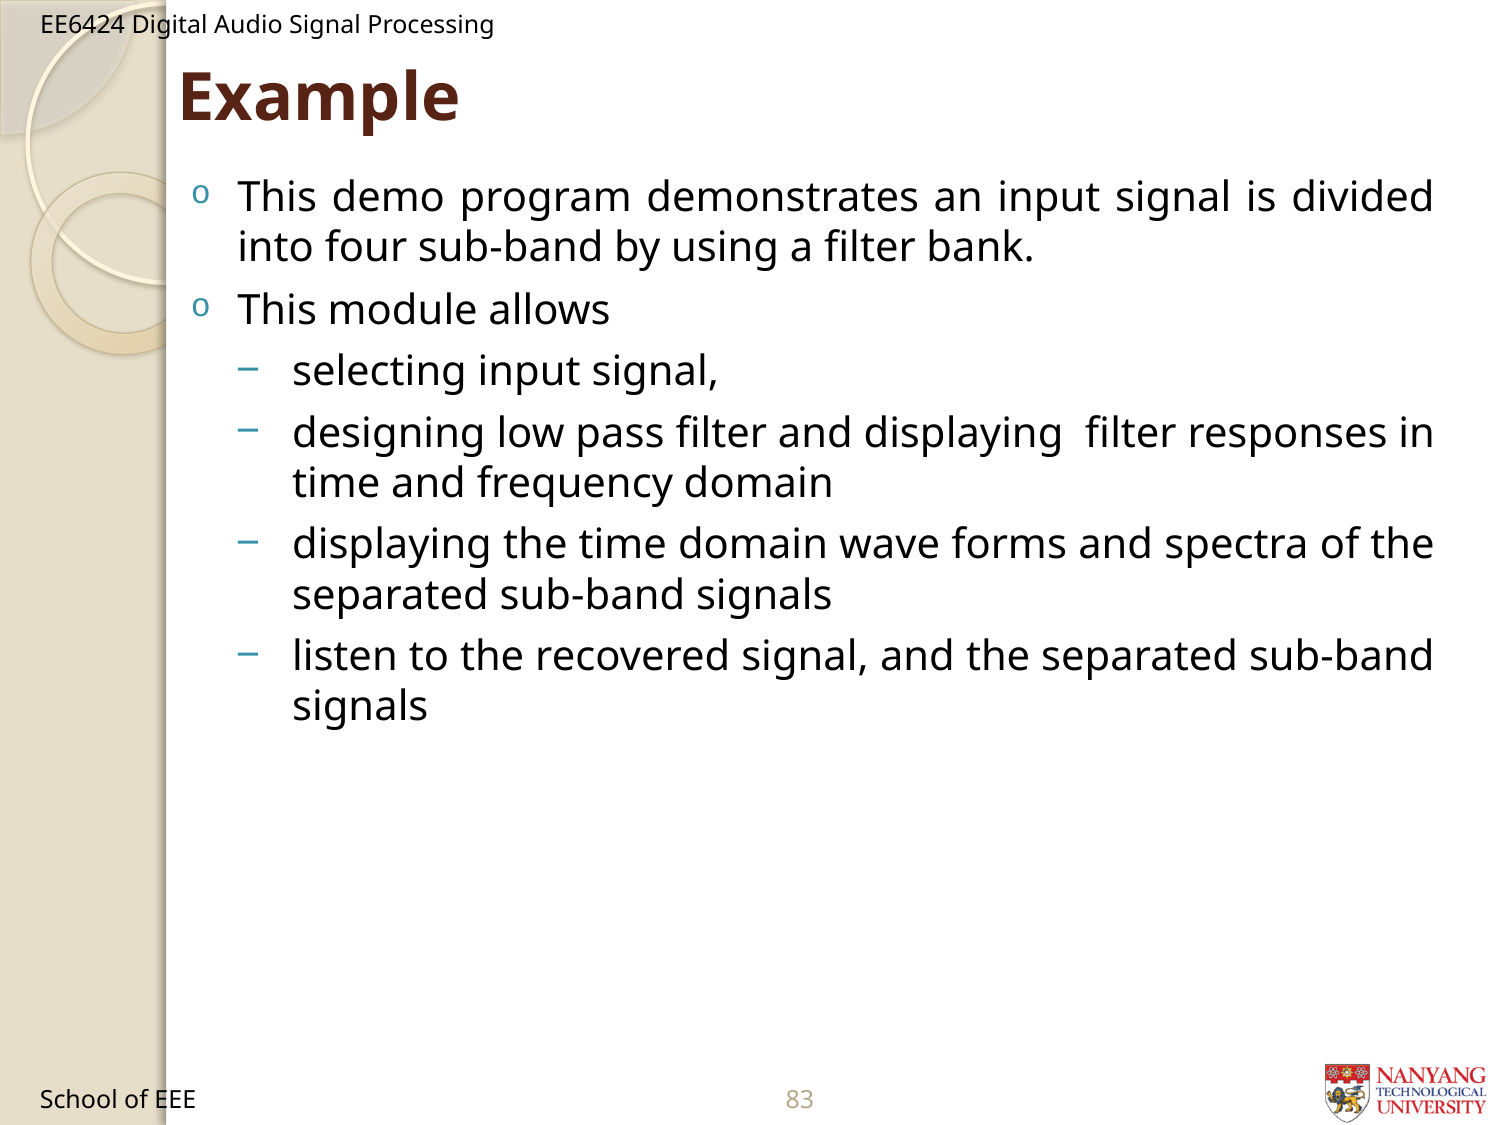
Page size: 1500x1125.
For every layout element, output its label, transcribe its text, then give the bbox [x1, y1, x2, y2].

picture [1321, 1061, 1488, 1125]
title Example [162, 0, 1393, 162]
footer School of EEE [24, 1046, 500, 1125]
list This demo program demonstrates an input signal is divided into four sub-band by using a filter bank. This module allows selecting input signal, designing low pass filter and displaying filter responses in time and frequency domain displaying the time domain wave forms and spectra of the separated sub-band signals listen to the recovered signal, and the separated sub-band signals [162, 162, 1450, 1013]
slide_number 157 [762, 1046, 838, 1125]
